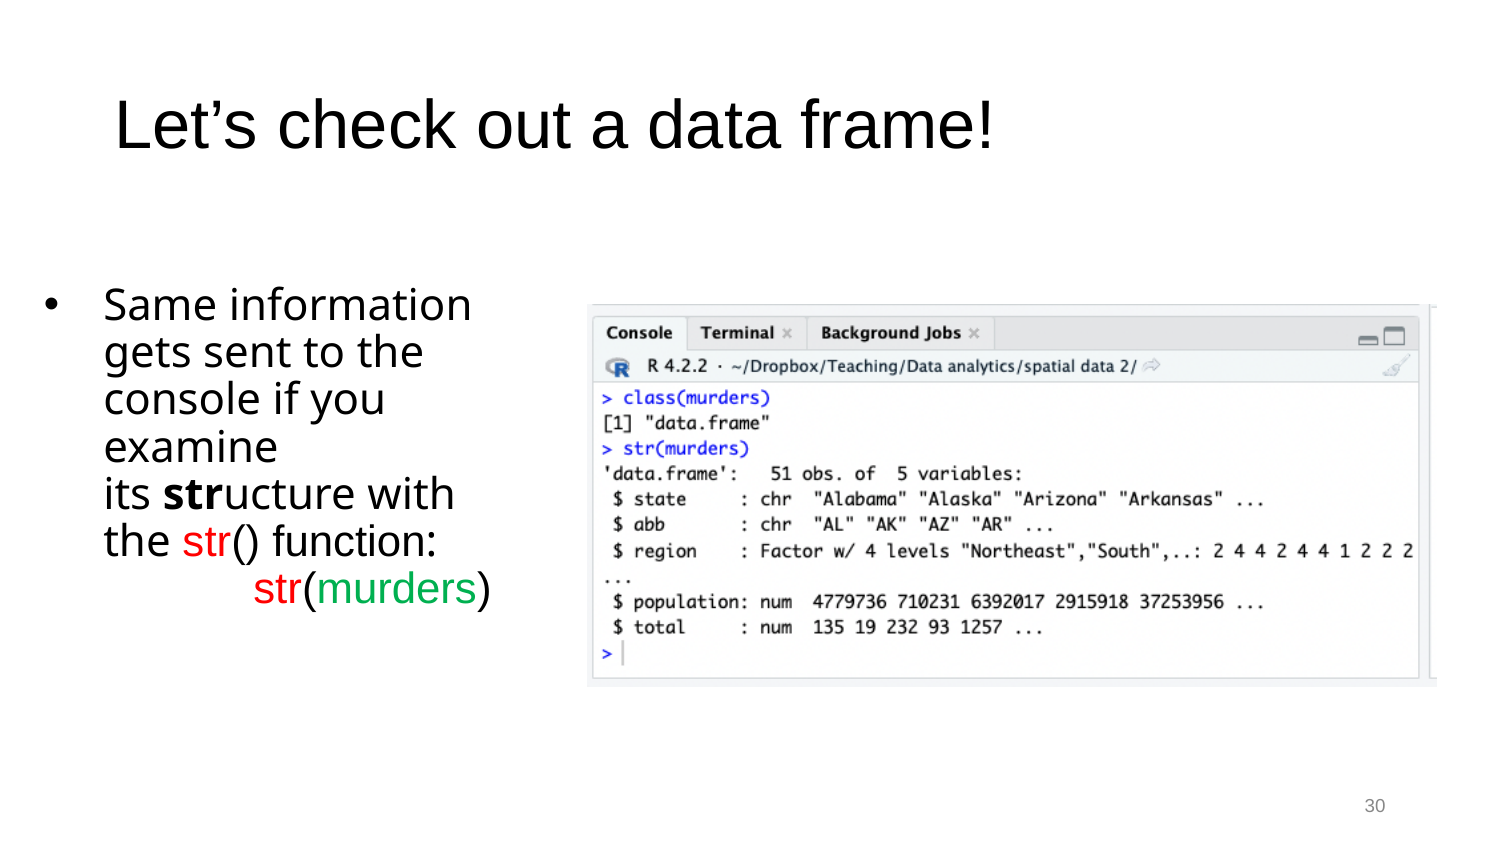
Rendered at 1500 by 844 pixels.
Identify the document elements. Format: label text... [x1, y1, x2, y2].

slide_number 30 [1059, 782, 1397, 827]
picture [586, 304, 1438, 687]
title Let’s check out a data frame! [103, 44, 1397, 208]
list Same information gets sent to the console if you examine its structure with the str() function: str(murders) [17, 271, 539, 782]
